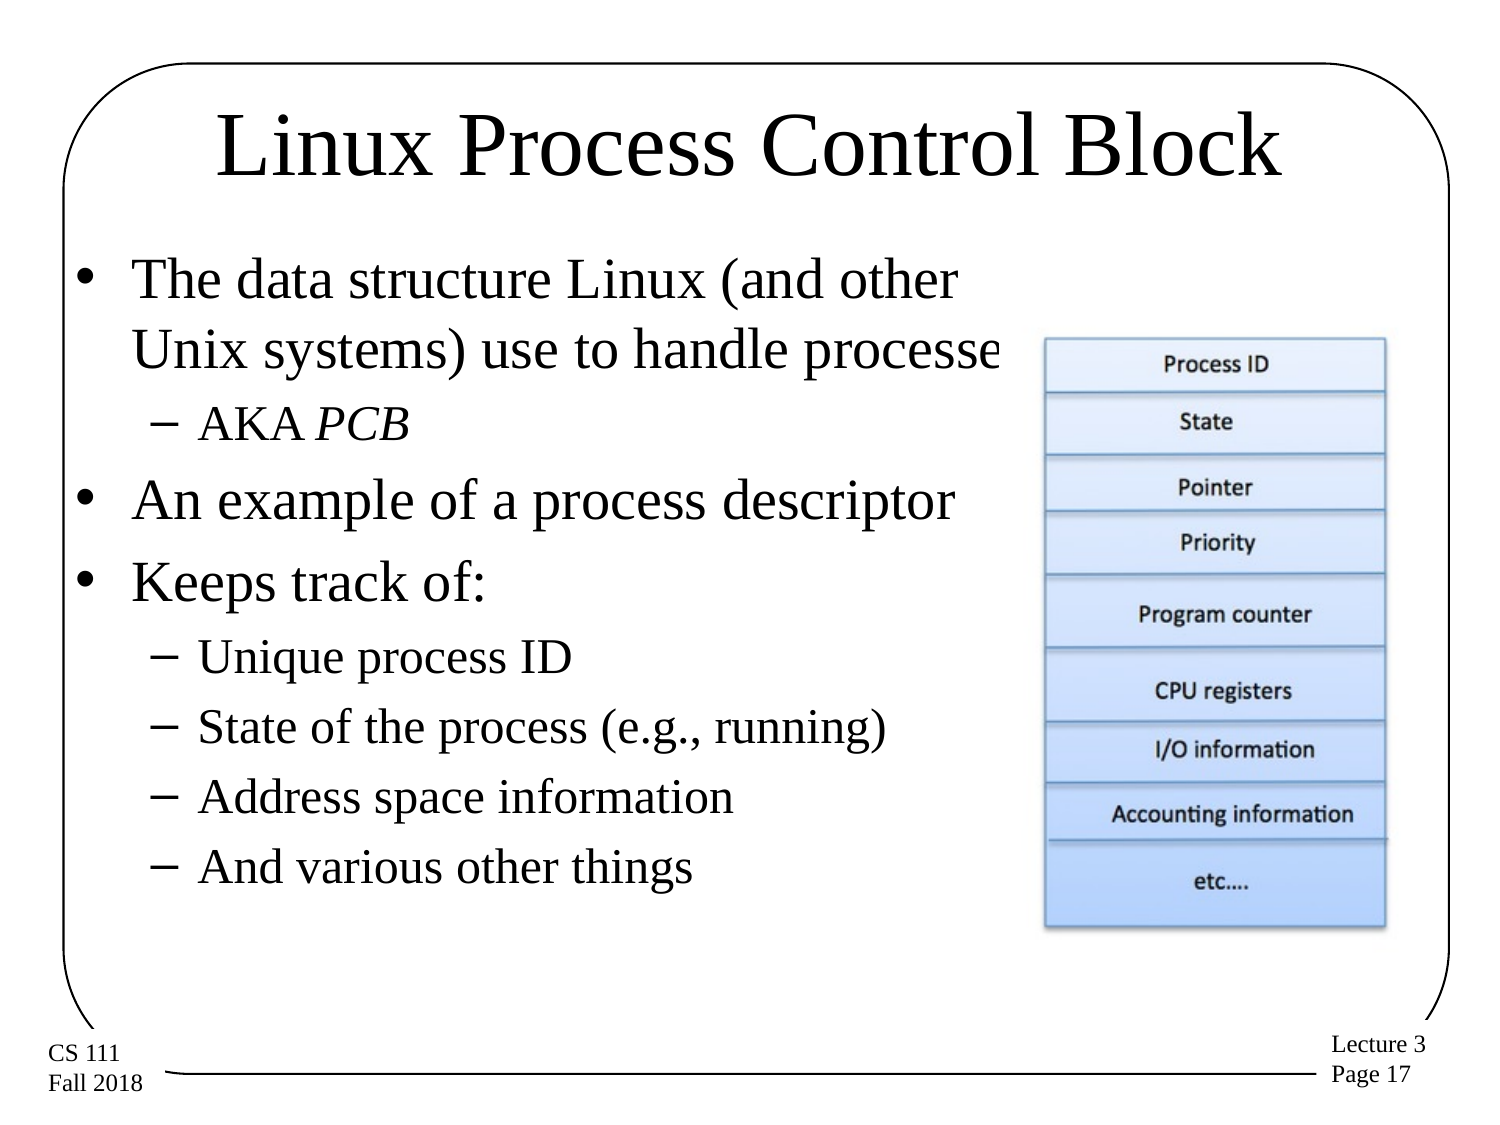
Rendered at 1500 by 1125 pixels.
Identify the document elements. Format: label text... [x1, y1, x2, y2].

title Linux Process Control Block [74, 44, 1426, 233]
list The data structure Linux (and other Unix systems) use to handle processes AKA PCB An example of a process descriptor Keeps track of: Unique process ID State of the process (e.g., running) Address space information And various other things [60, 232, 1057, 976]
picture [999, 303, 1426, 960]
